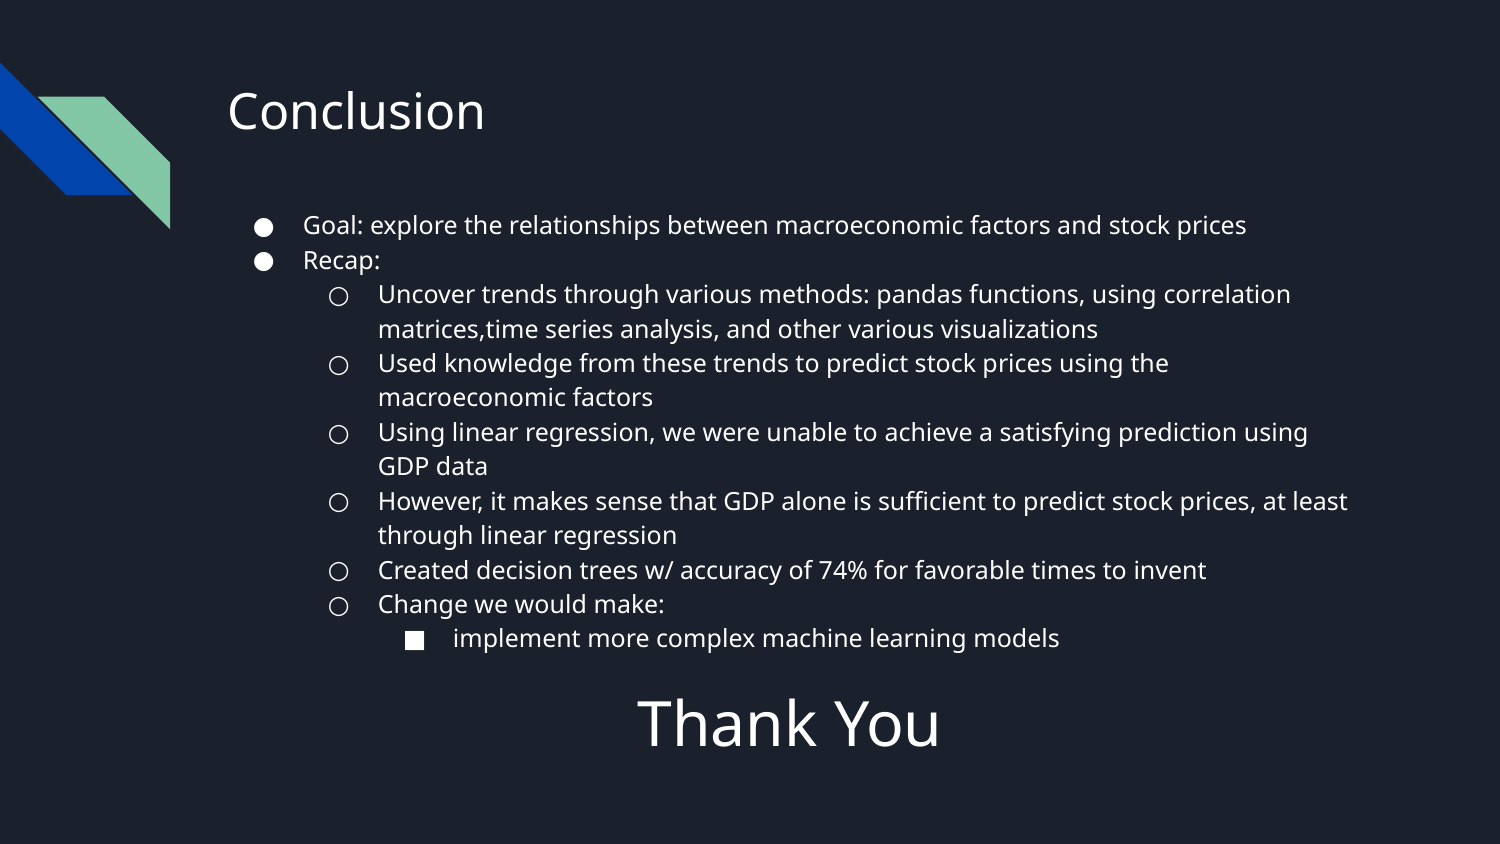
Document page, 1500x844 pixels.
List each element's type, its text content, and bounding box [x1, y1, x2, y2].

title Conclusion [212, 64, 1368, 190]
list Goal: explore the relationships between macroeconomic factors and stock prices Recap: Uncover trends through various methods: pandas functions, using correlation matrices,time series analysis, and other various visualizations Used knowledge from these trends to predict stock prices using the macroeconomic factors Using linear regression, we were unable to achieve a satisfying prediction using GDP data However, it makes sense that GDP alone is sufficient to predict stock prices, at least through linear regression Created decision trees w/ accuracy of 74% for favorable times to invent Change we would make: implement more complex machine learning models Thank You Q&A [212, 190, 1368, 766]
